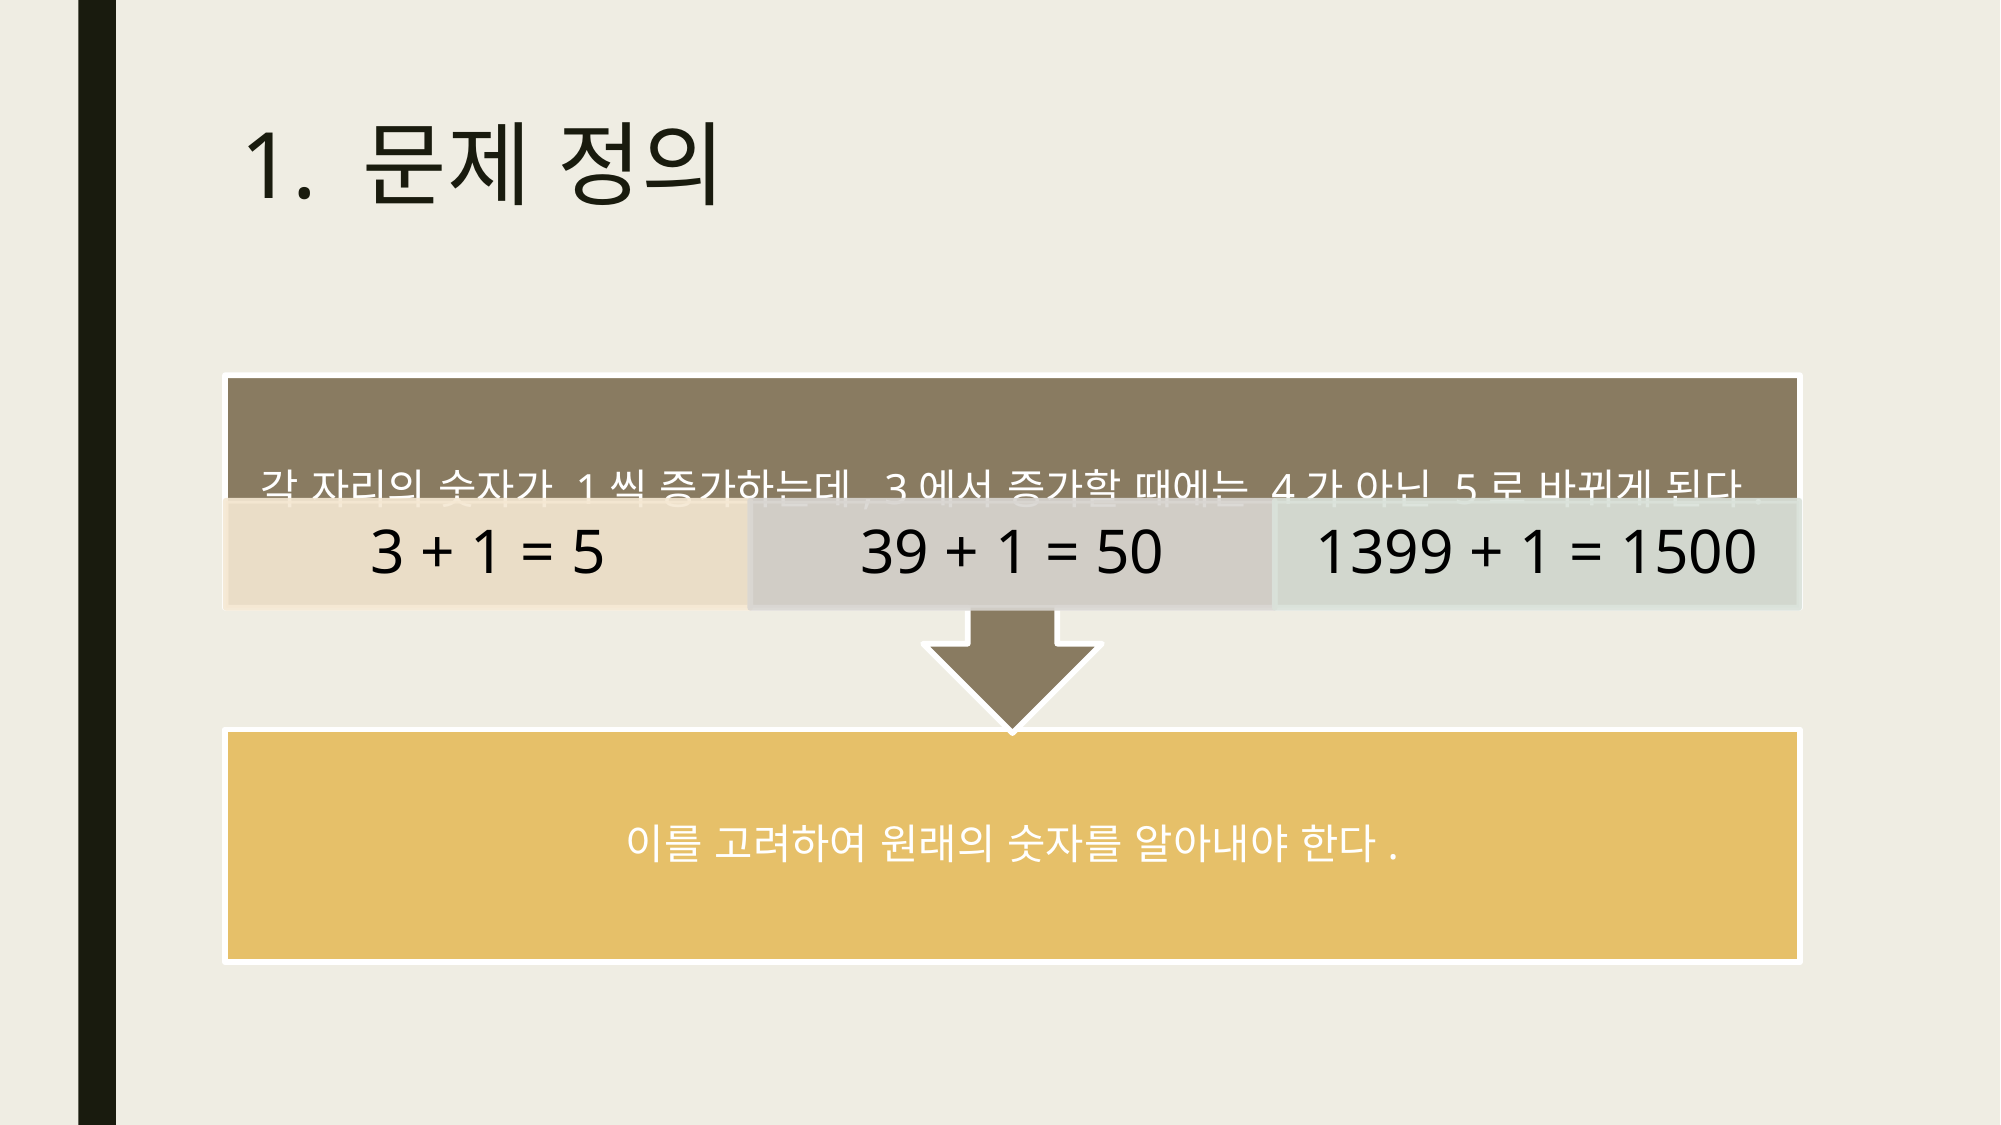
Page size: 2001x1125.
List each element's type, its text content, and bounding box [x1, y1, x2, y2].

title 1. 문제 정의 [225, 112, 1800, 357]
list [224, 374, 1800, 963]
